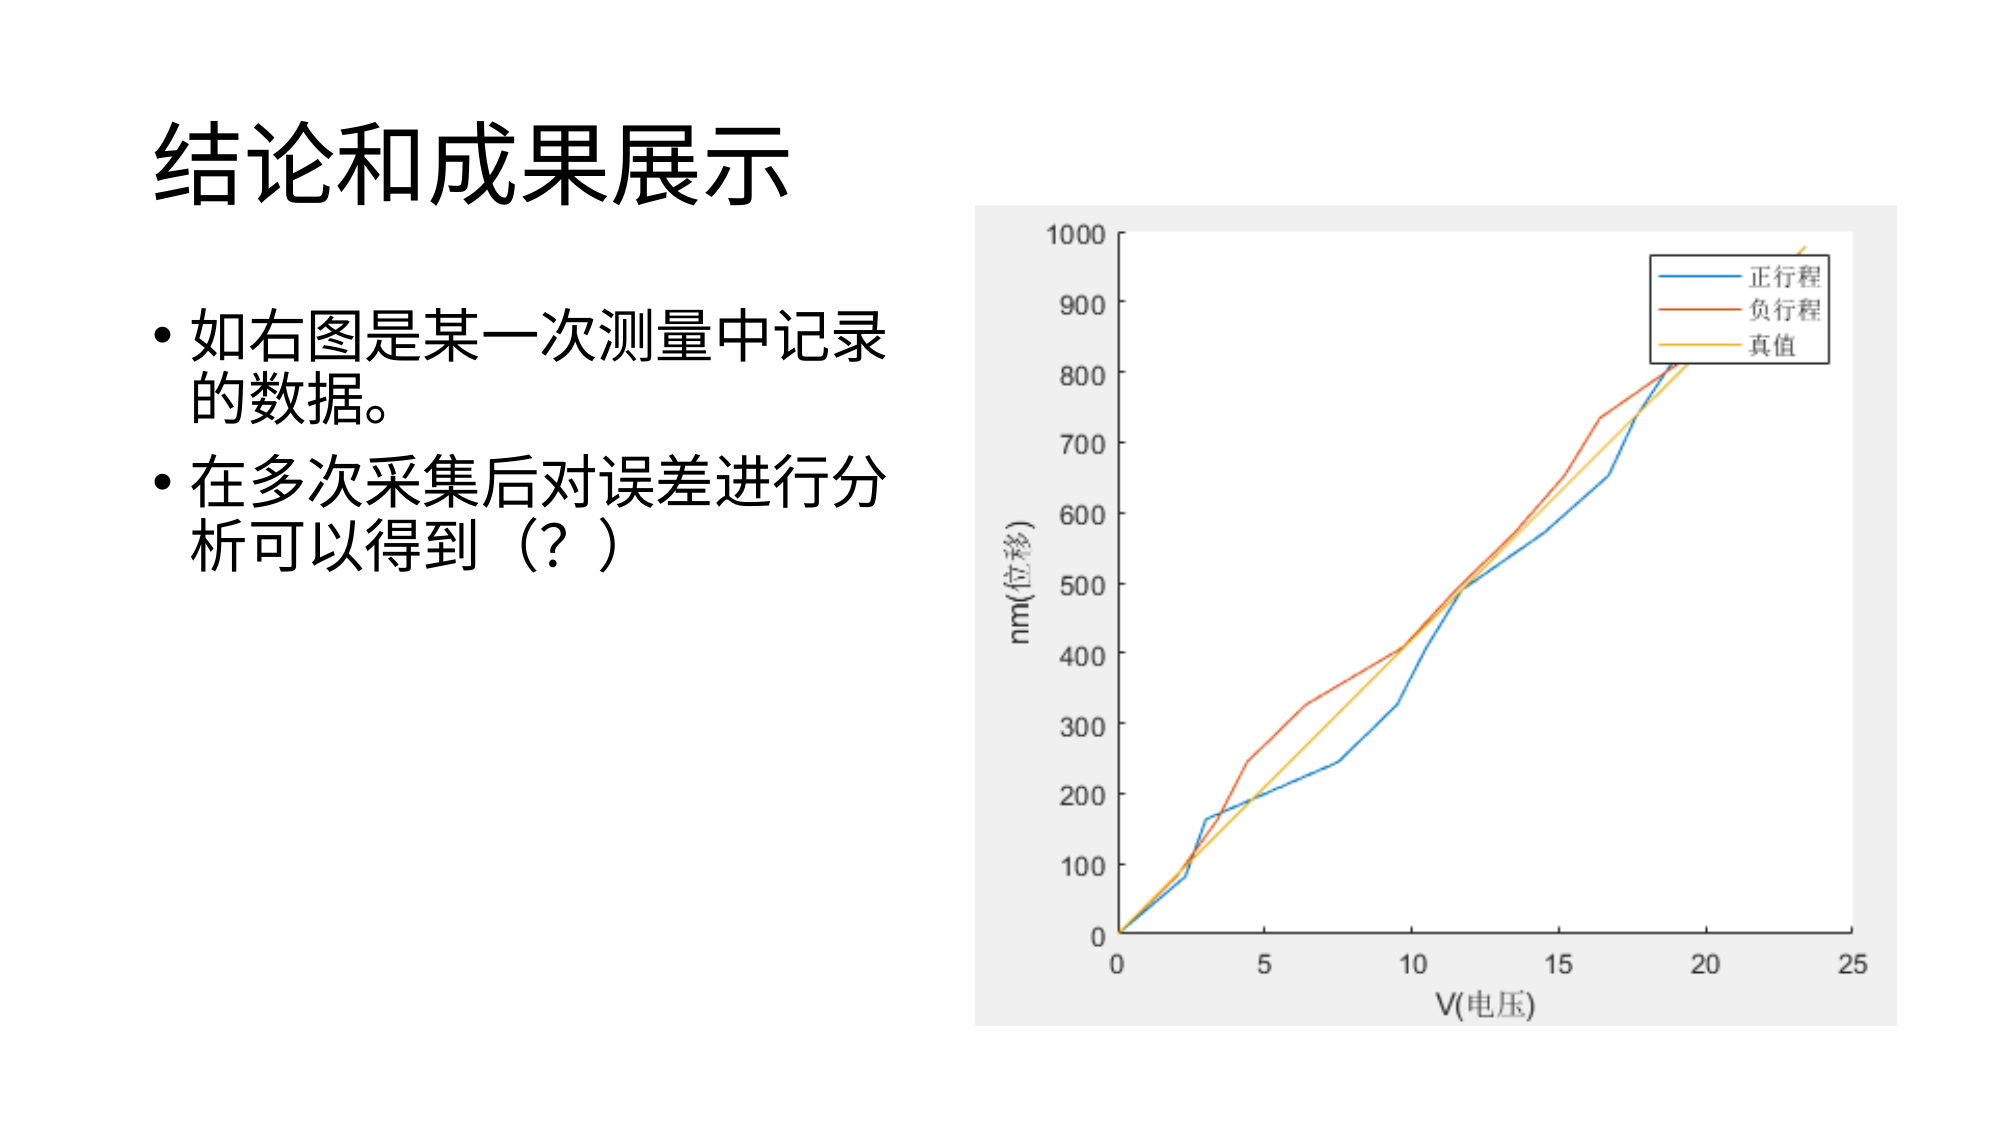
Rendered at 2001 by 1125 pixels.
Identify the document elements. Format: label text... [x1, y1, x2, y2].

picture [975, 205, 1897, 1026]
list 如右图是某一次测量中记录的数据。 在多次采集后对误差进行分析可以得到（？） [137, 299, 922, 1014]
title 结论和成果展示 [137, 59, 1863, 278]
